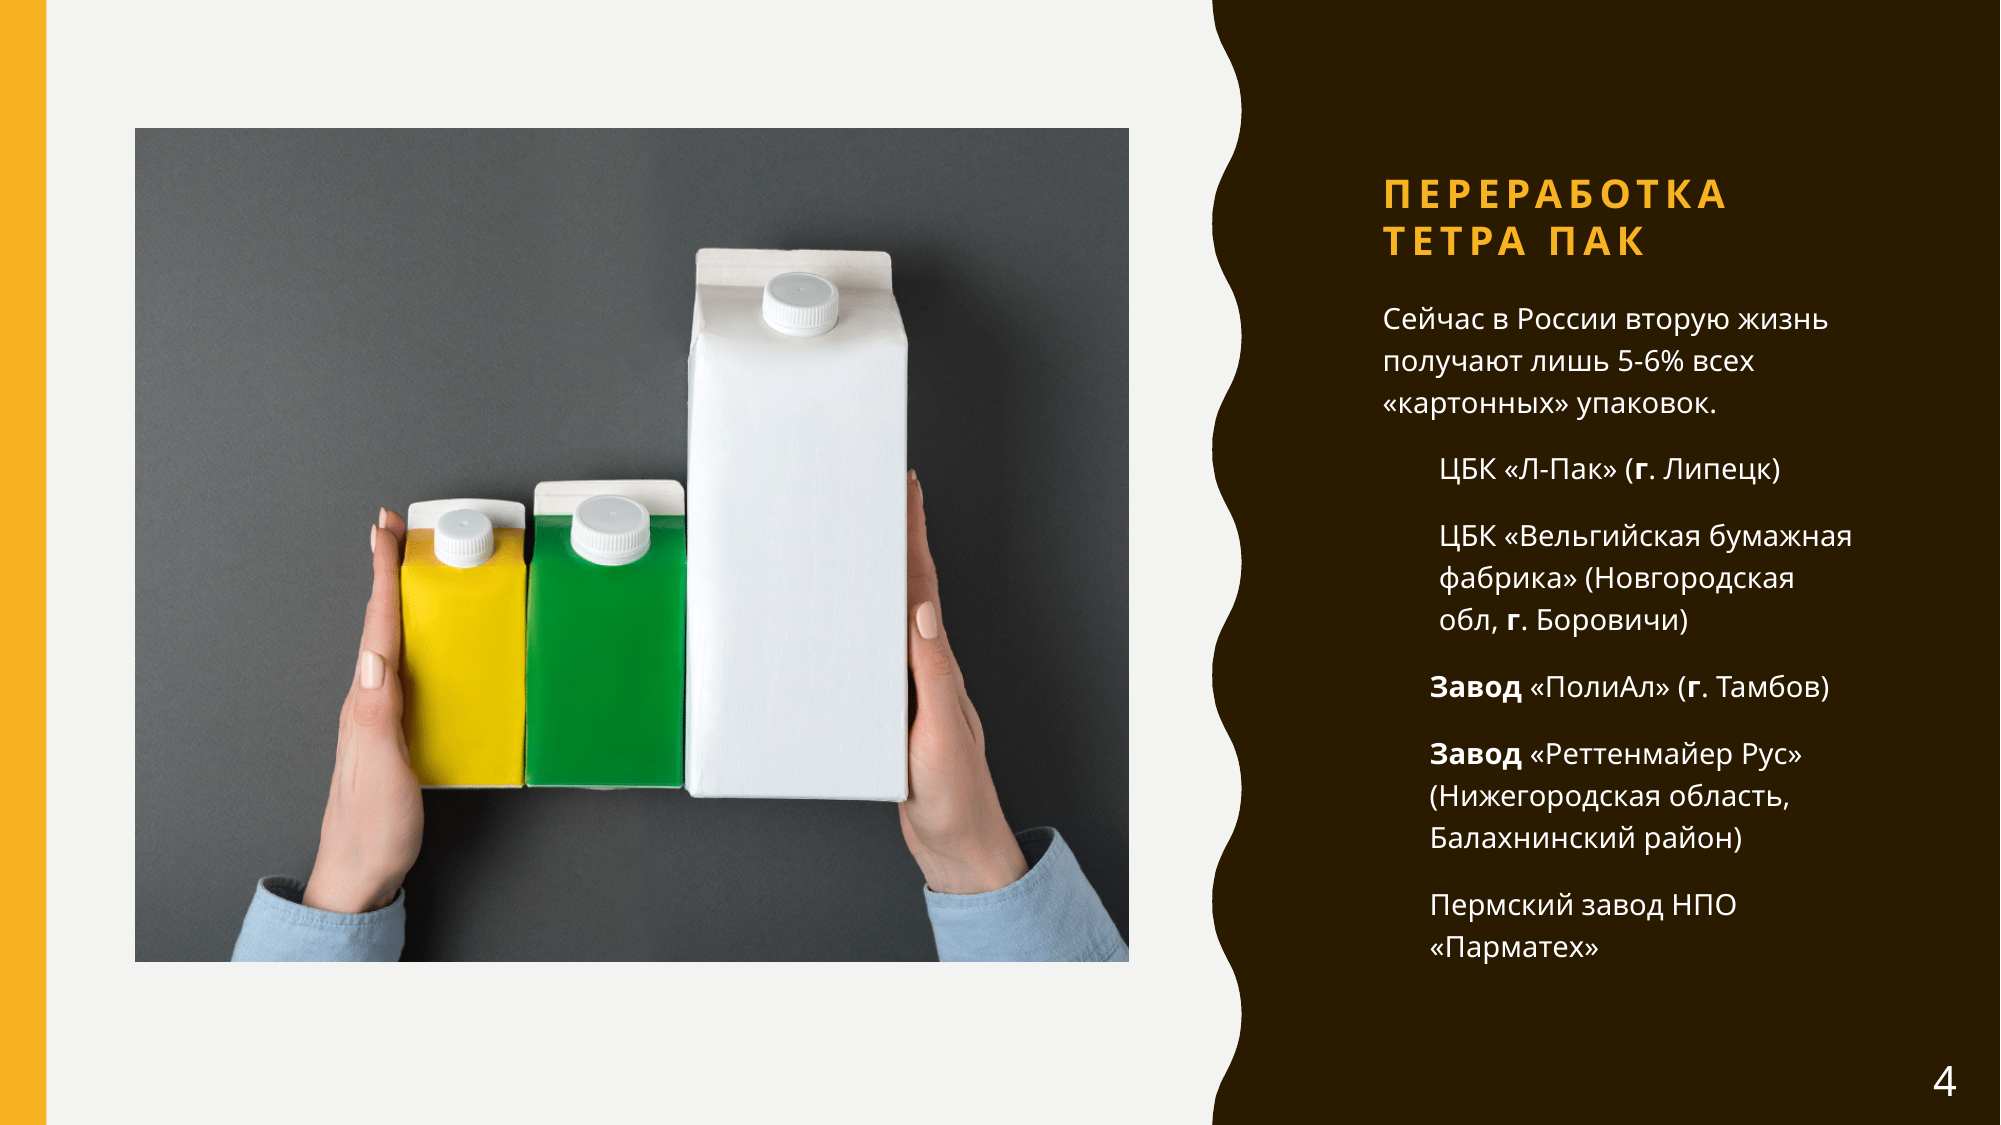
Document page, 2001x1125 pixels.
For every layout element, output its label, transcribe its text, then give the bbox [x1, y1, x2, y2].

footer 4 [1914, 1051, 1977, 1109]
title Переработка тетра пак [1367, 75, 1875, 272]
picture [135, 128, 1129, 962]
list Сейчас в России вторую жизнь получают лишь 5-6% всех «картонных» упаковок. ЦБК «Л-Пак» (г. Липецк) ЦБК «Вельгийская бумажная фабрика» (Новгородская обл, г. Боровичи) Завод «ПолиАл» (г. Тамбов) Завод «Реттенмайер Рус» (Нижегородская область, Балахнинский район) Пермский завод НПО «Парматех» [1367, 285, 1875, 969]
